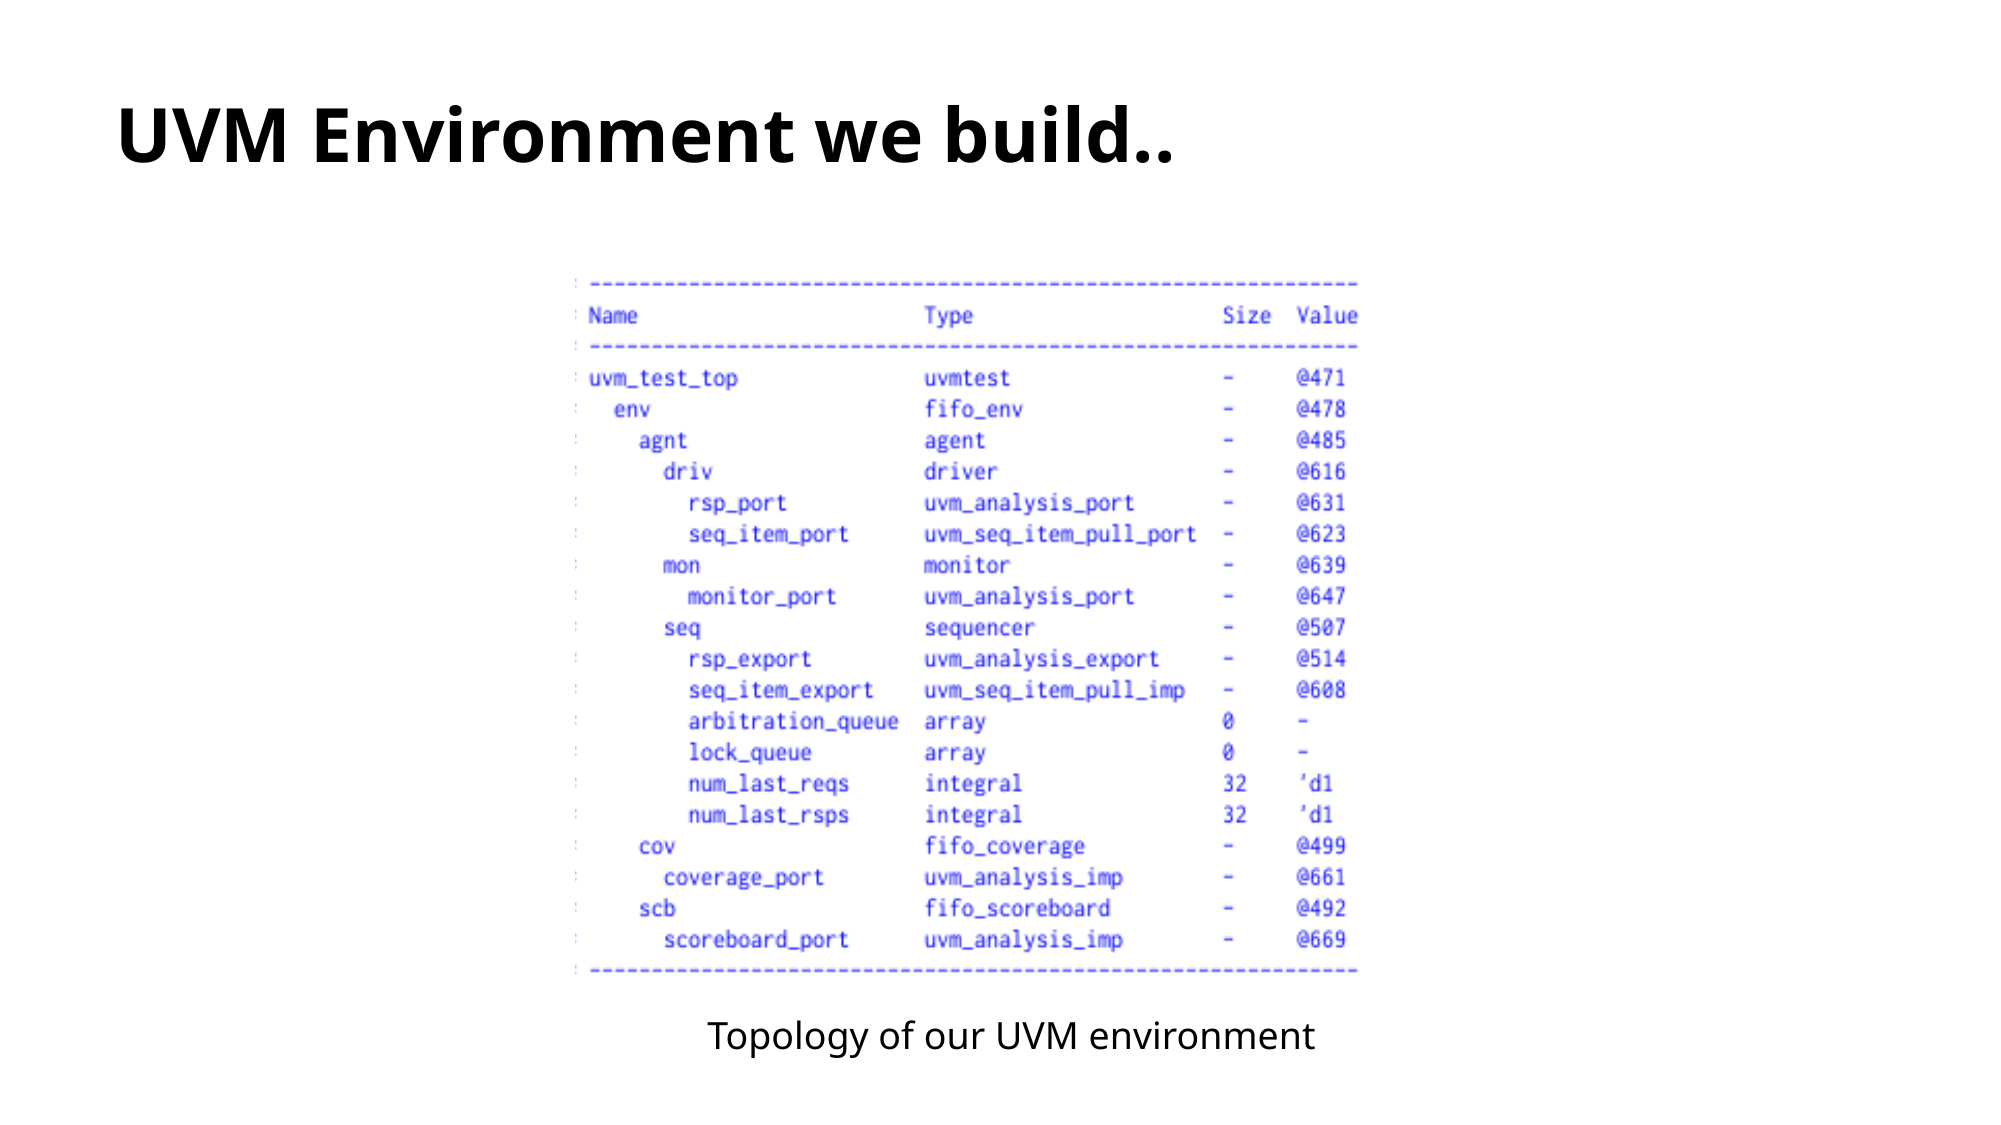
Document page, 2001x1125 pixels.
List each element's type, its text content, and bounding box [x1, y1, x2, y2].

title UVM Environment we build.. [100, 90, 1849, 276]
text_box Topology of our UVM environment [692, 1004, 1359, 1065]
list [574, 275, 1405, 977]
